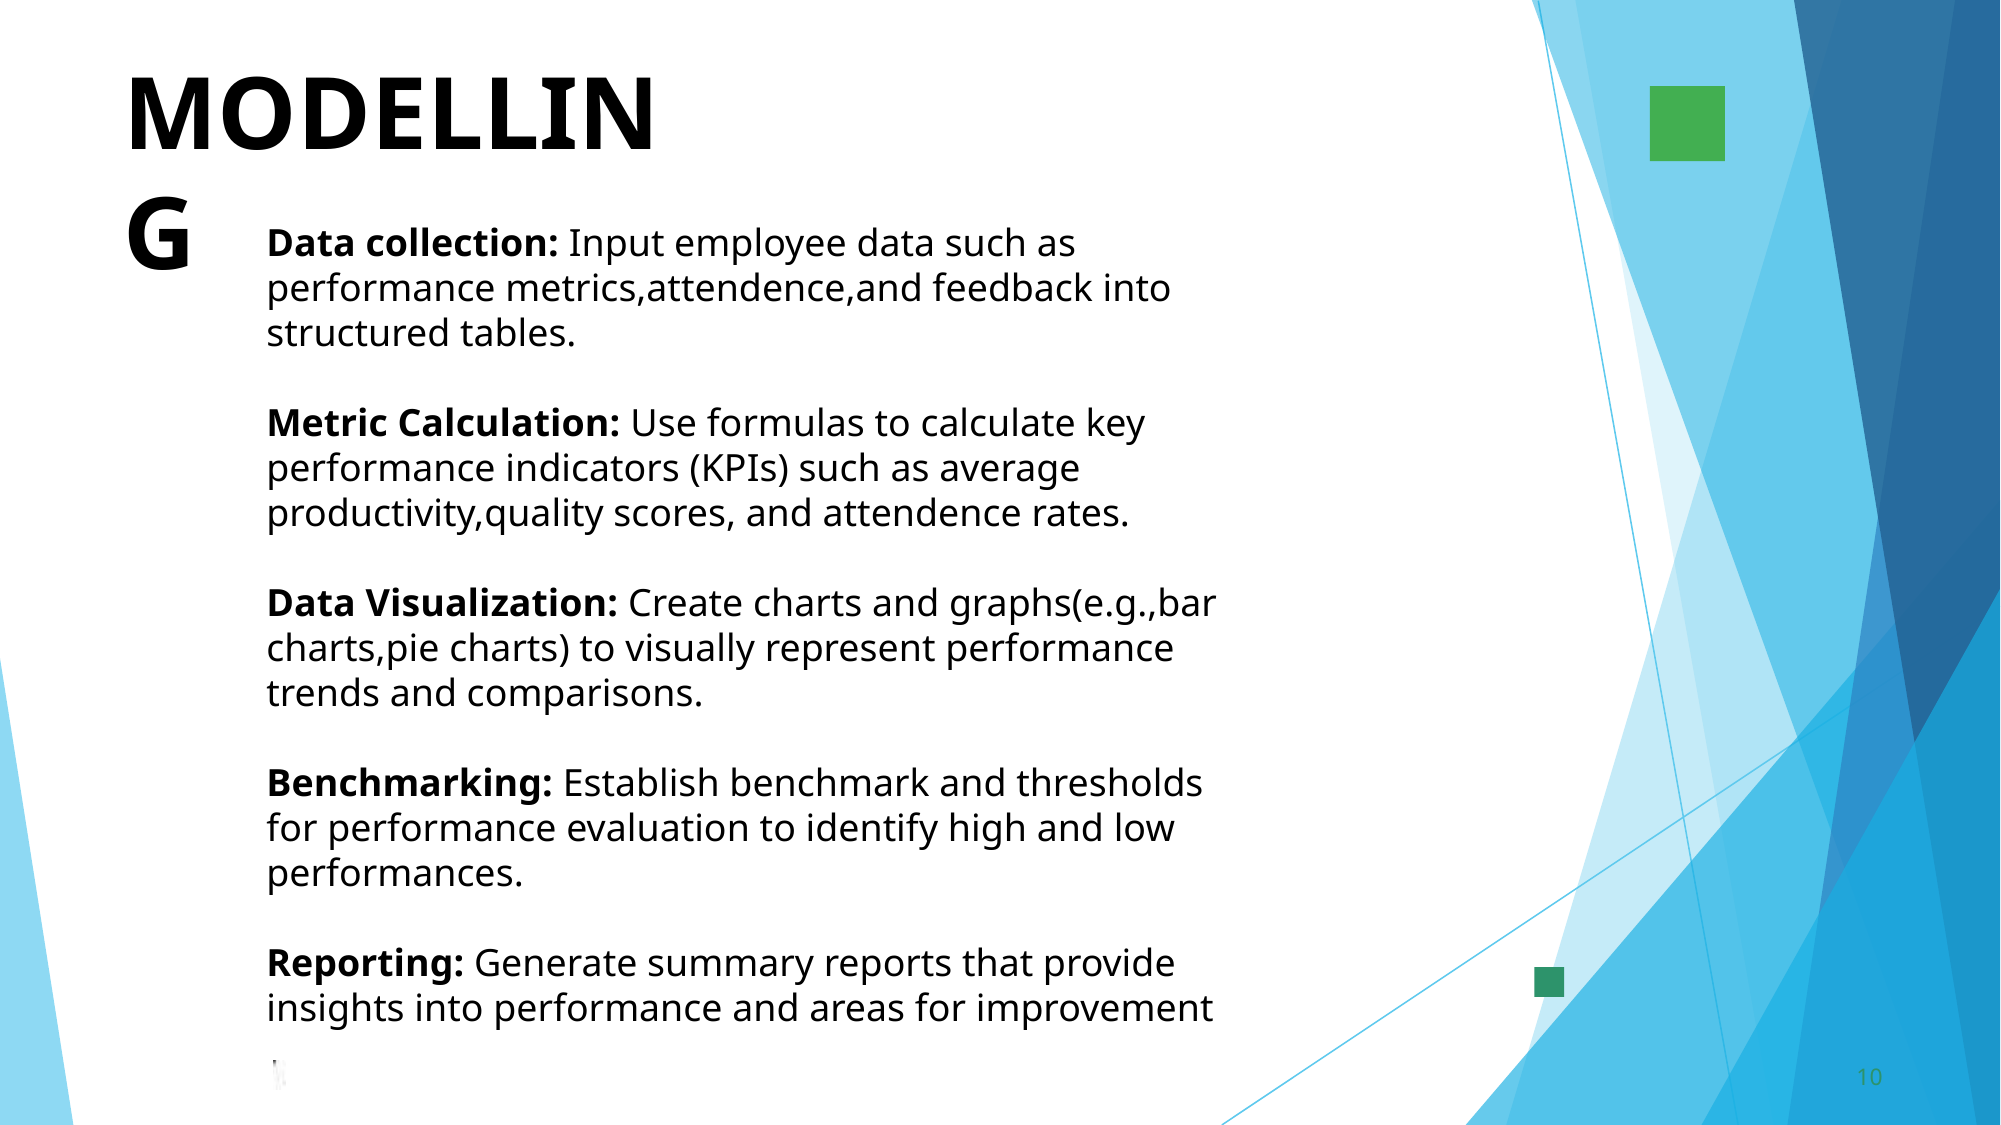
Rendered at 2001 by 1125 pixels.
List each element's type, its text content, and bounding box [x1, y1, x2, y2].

text_box [1649, 86, 1725, 162]
text_box MODELLING [121, 47, 664, 290]
text_box 10 [1849, 1061, 1888, 1095]
picture [273, 1060, 287, 1091]
text_box Data collection: Input employee data such as performance metrics,attendence,and feedback into structured tables. Metric Calculation: Use formulas to calculate key performance indicators (KPIs) such as average productivity,quality scores, and attendence rates. Data Visualization: Create charts and graphs(e.g.,bar charts,pie charts) to visually represent performance trends and comparisons. Benchmarking: Establish benchmark and thresholds for performance evaluation to identify high and low performances. Reporting: Generate summary reports that provide insights into performance and areas for improvement [251, 211, 1253, 1125]
text_box [1534, 967, 1565, 997]
